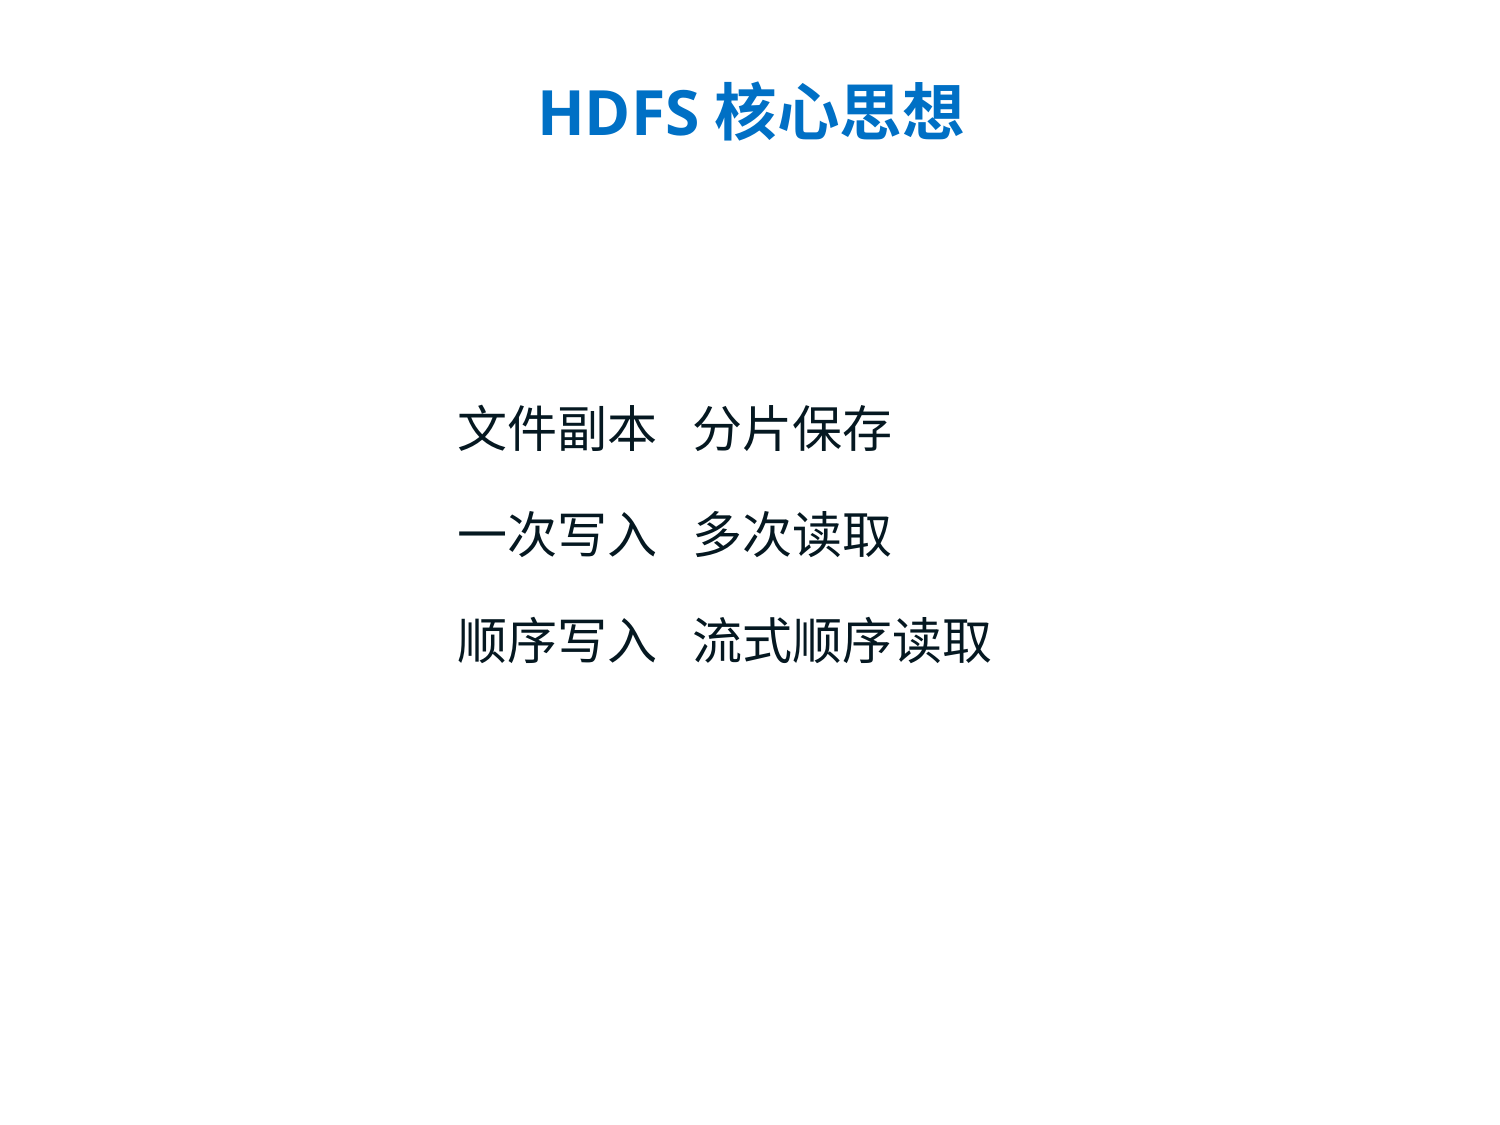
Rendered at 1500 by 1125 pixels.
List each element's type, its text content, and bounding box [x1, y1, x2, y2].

text_box 文件副本 [455, 397, 660, 458]
text_box 流式顺序读取 [690, 609, 996, 670]
title HDFS核心思想 [75, 16, 1425, 205]
text_box 一次写入 [455, 503, 660, 564]
text_box 分片保存 [690, 397, 896, 458]
text_box 多次读取 [690, 503, 896, 564]
text_box 顺序写入 [455, 609, 660, 670]
